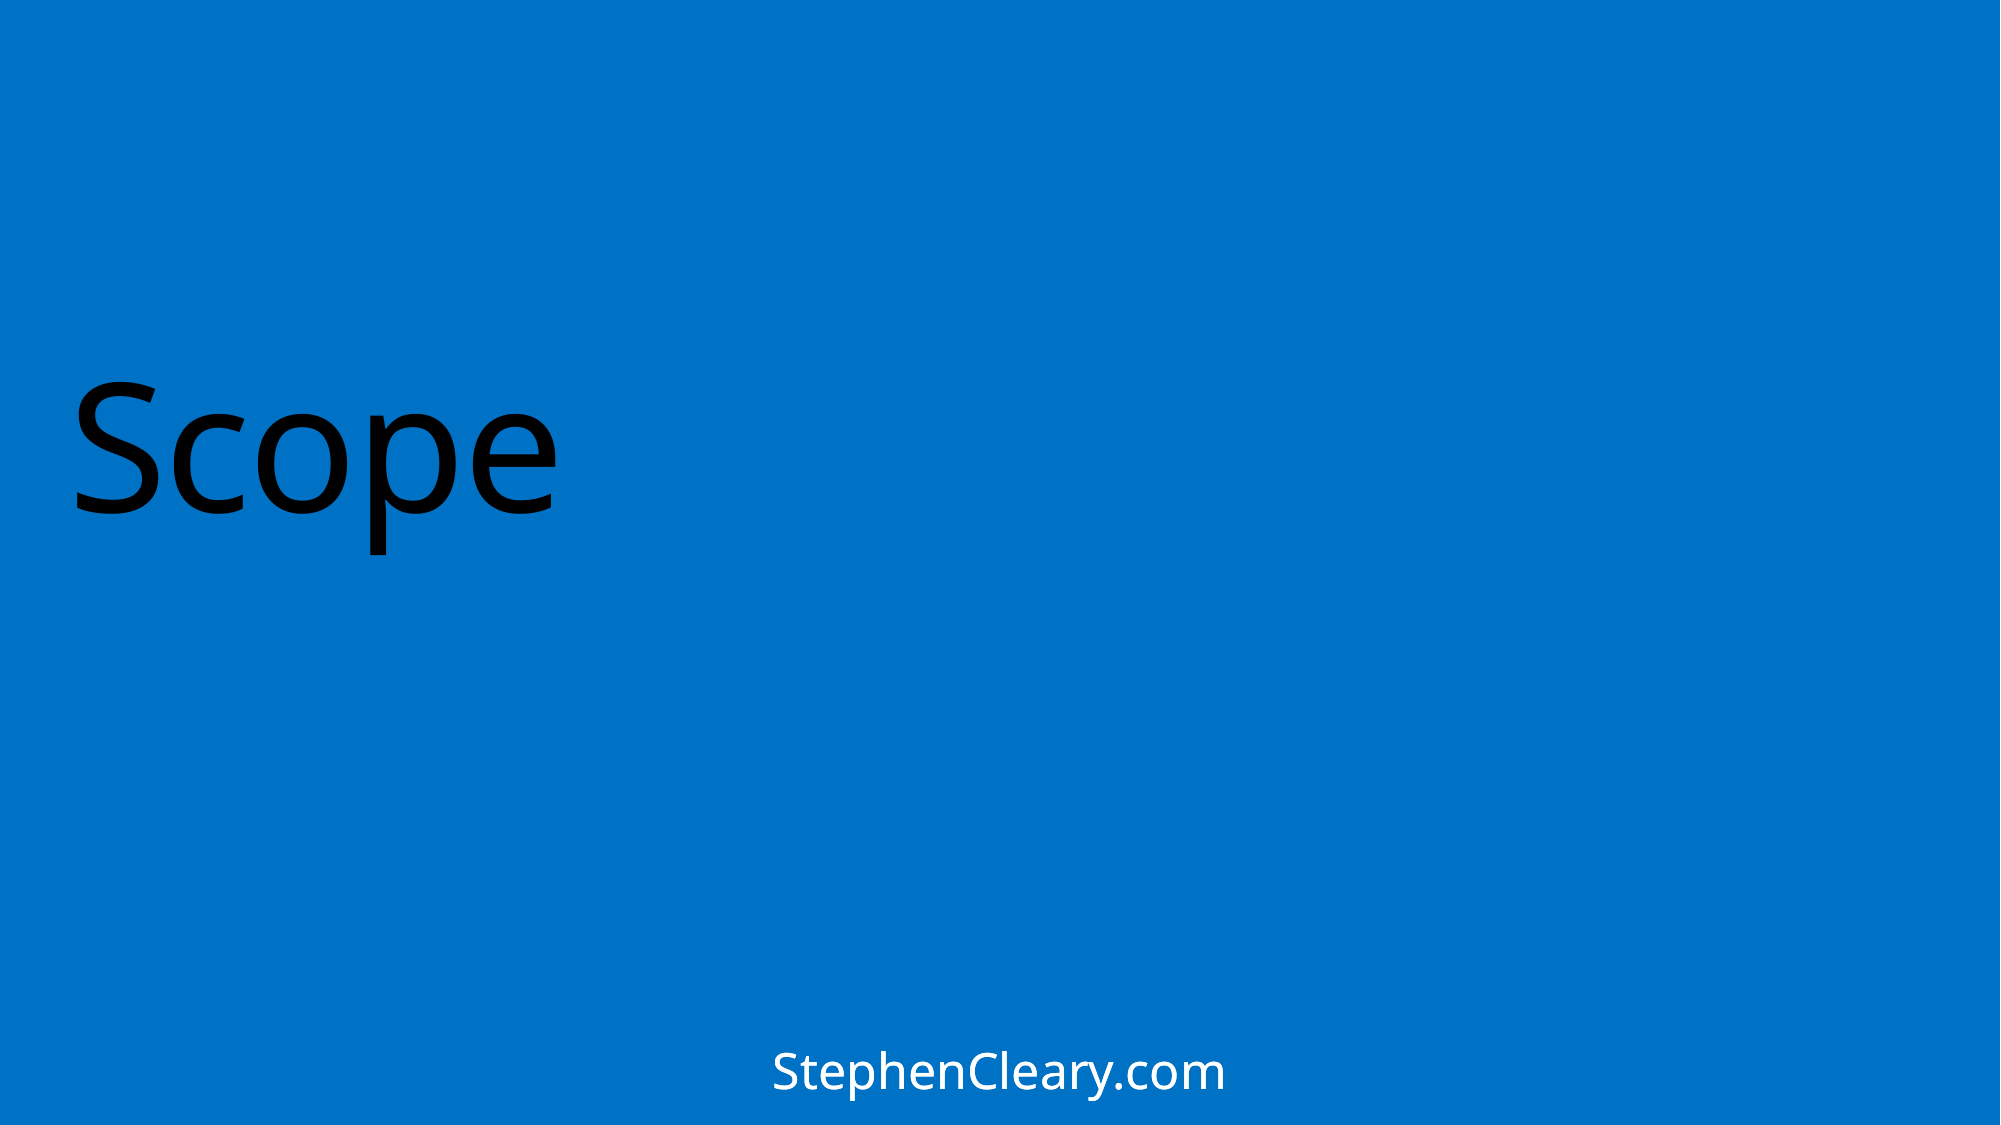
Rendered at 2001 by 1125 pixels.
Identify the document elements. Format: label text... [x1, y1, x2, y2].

title Scope [44, 341, 1956, 637]
